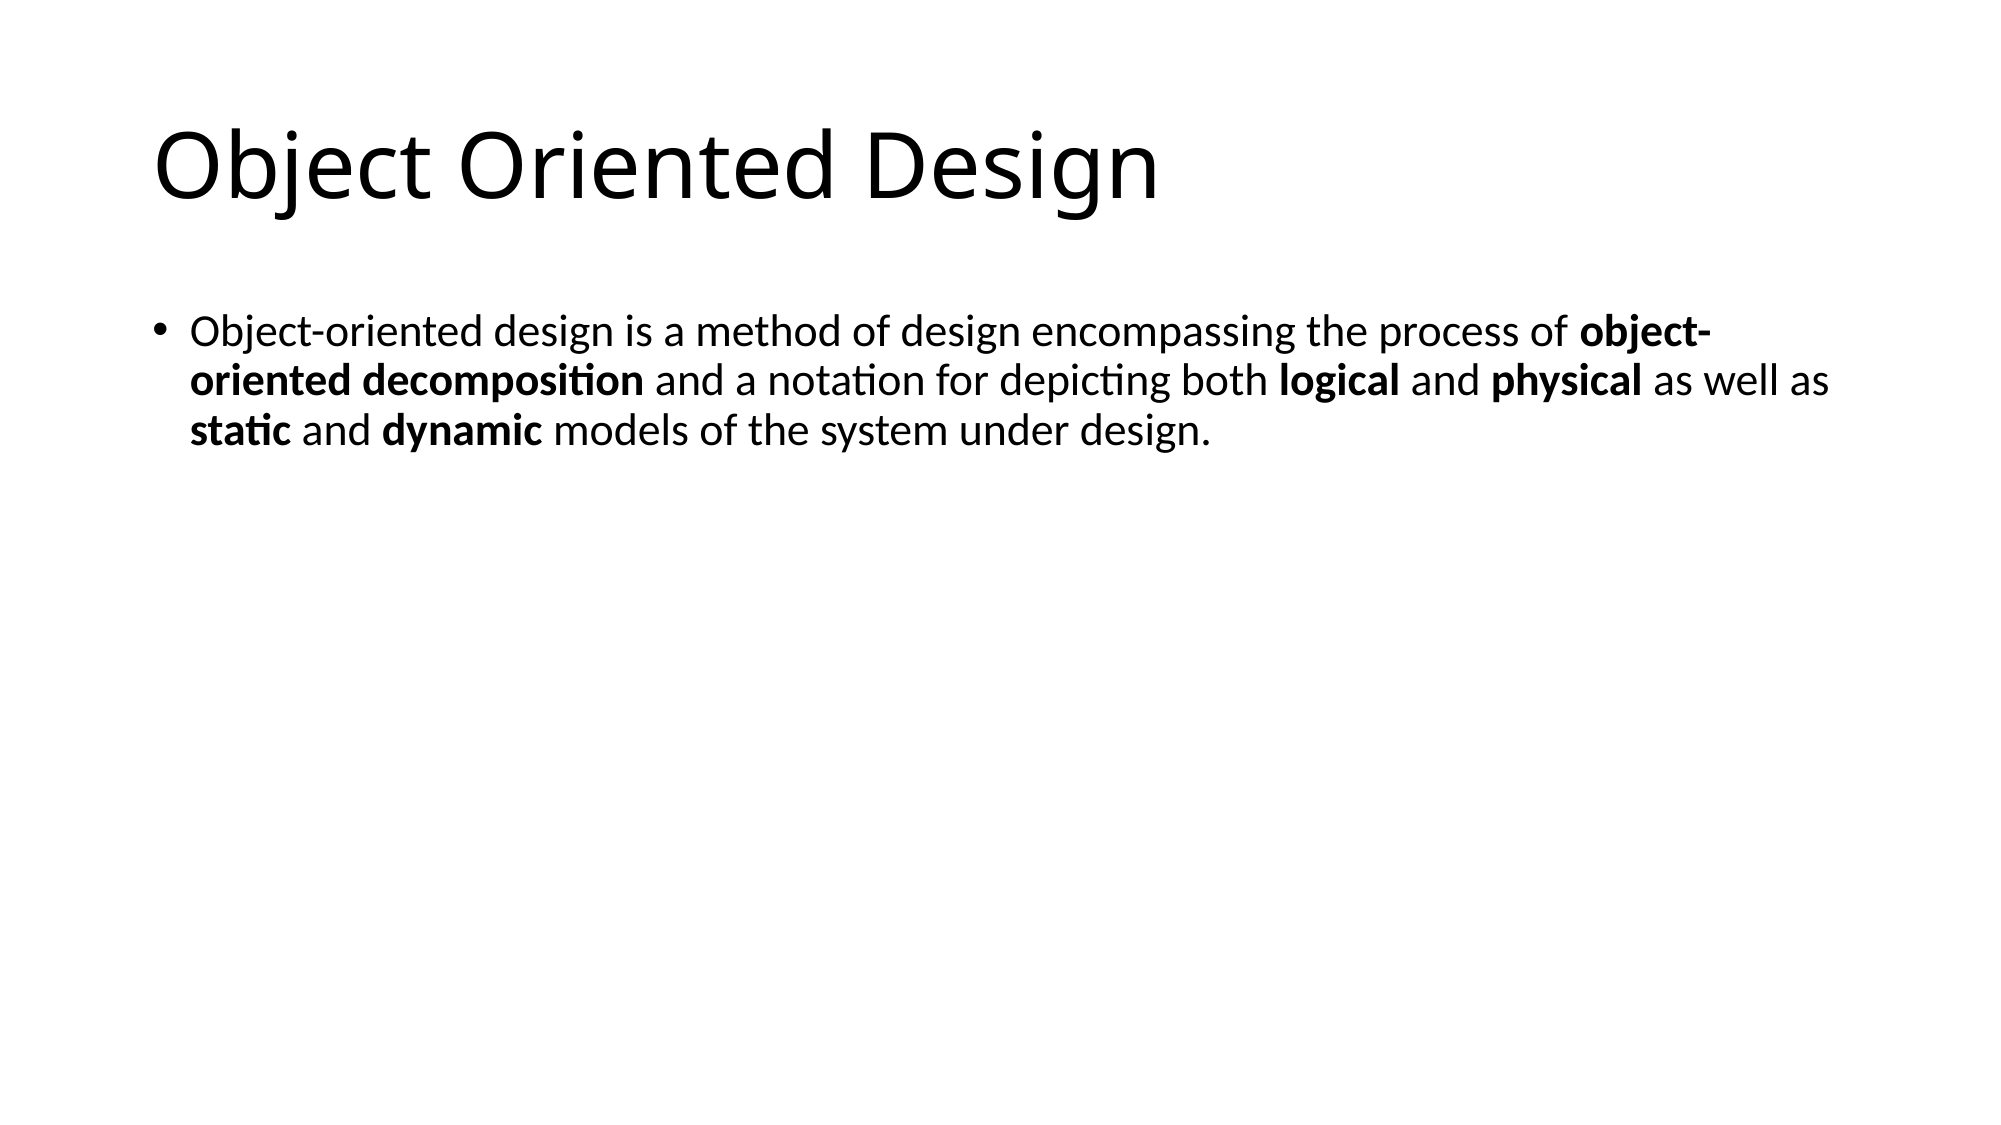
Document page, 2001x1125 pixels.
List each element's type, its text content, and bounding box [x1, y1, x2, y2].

title Object Oriented Design [137, 59, 1863, 278]
list Object-oriented design is a method of design encompassing the process of object-oriented decomposition and a notation for depicting both logical and physical as well as static and dynamic models of the system under design. [137, 299, 1863, 1014]
